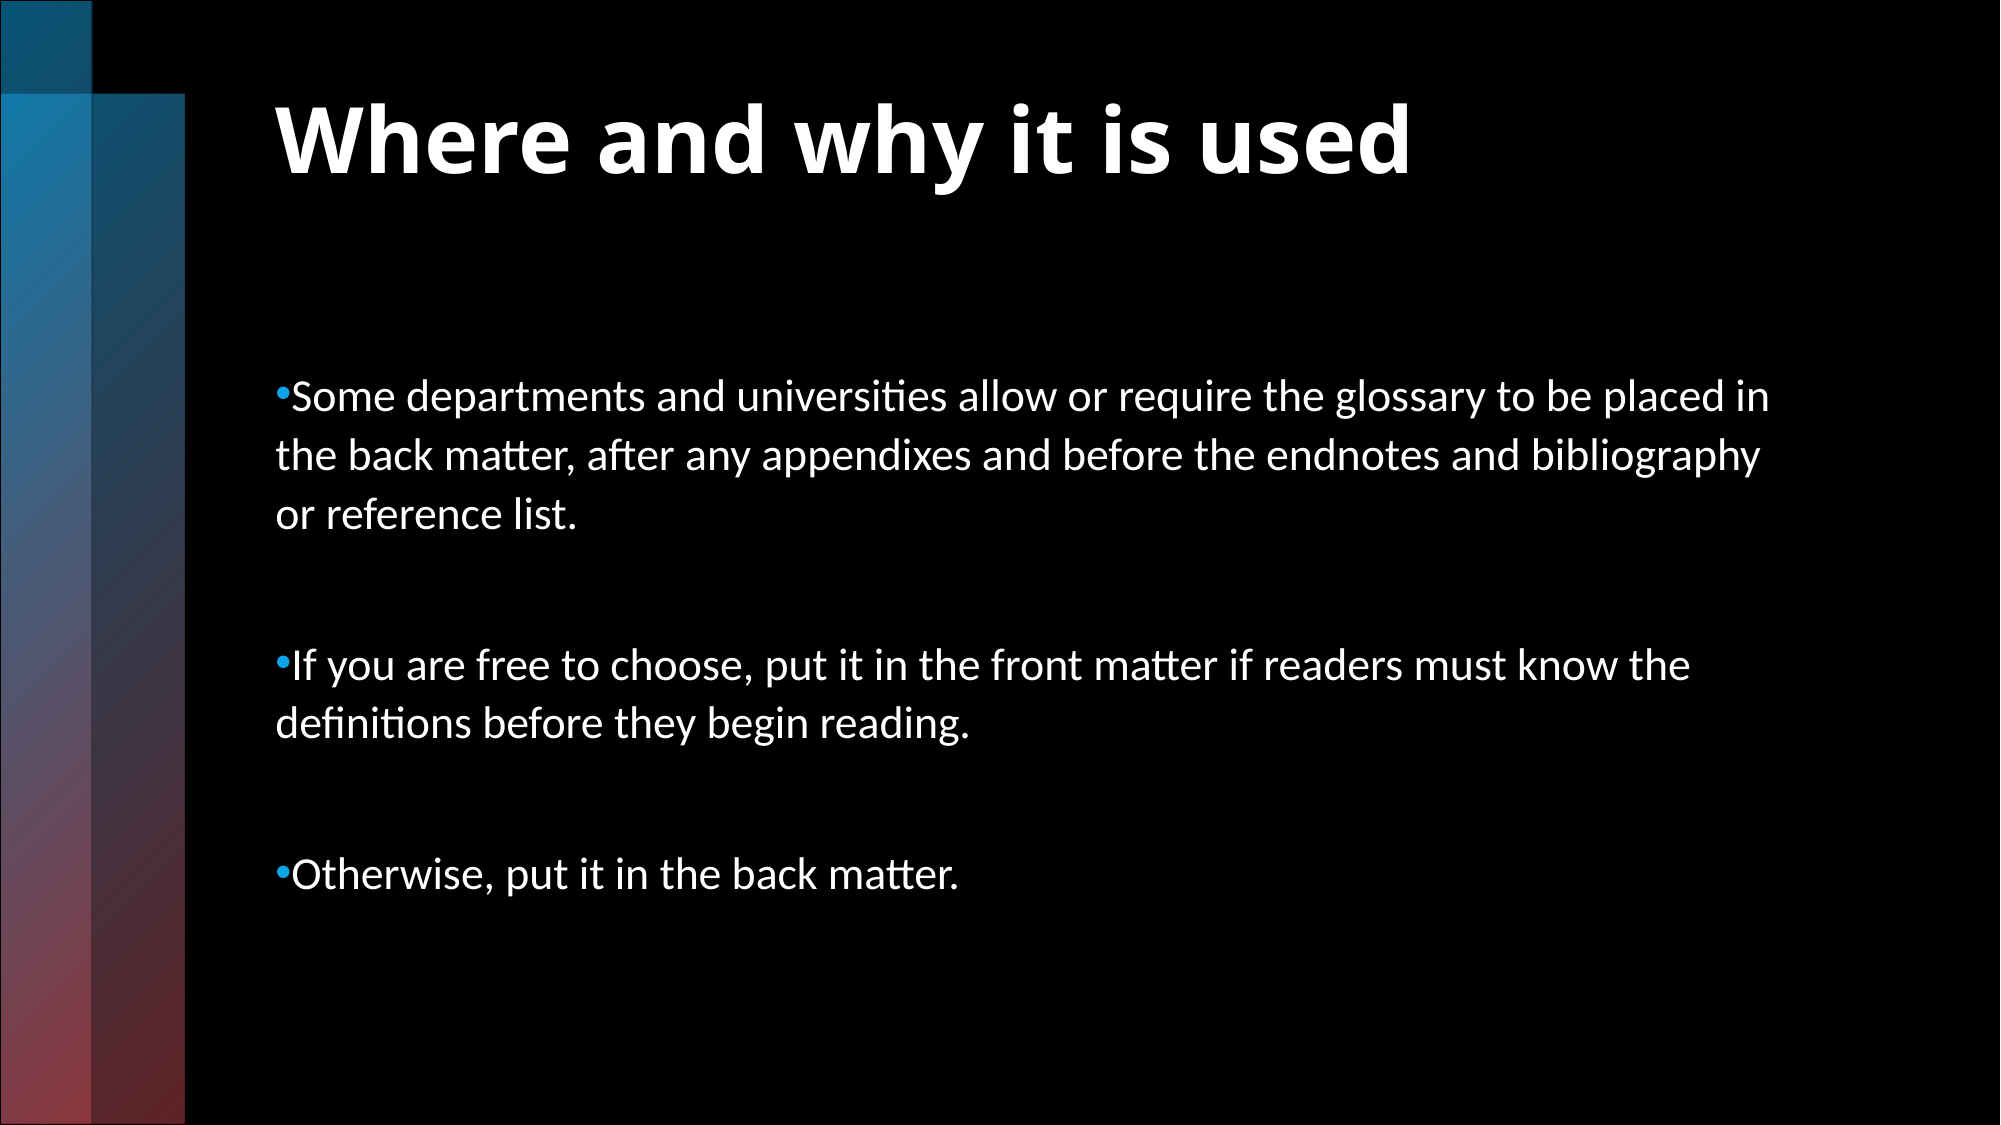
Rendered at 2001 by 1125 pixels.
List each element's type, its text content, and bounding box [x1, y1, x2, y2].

title Where and why it is used [260, 74, 1817, 329]
list Some departments and universities allow or require the glossary to be placed in the back matter, after any appendixes and before the endnotes and bibliography or reference list. If you are free to choose, put it in the front matter if readers must know the definitions before they begin reading. Otherwise, put it in the back matter. [260, 354, 1817, 999]
